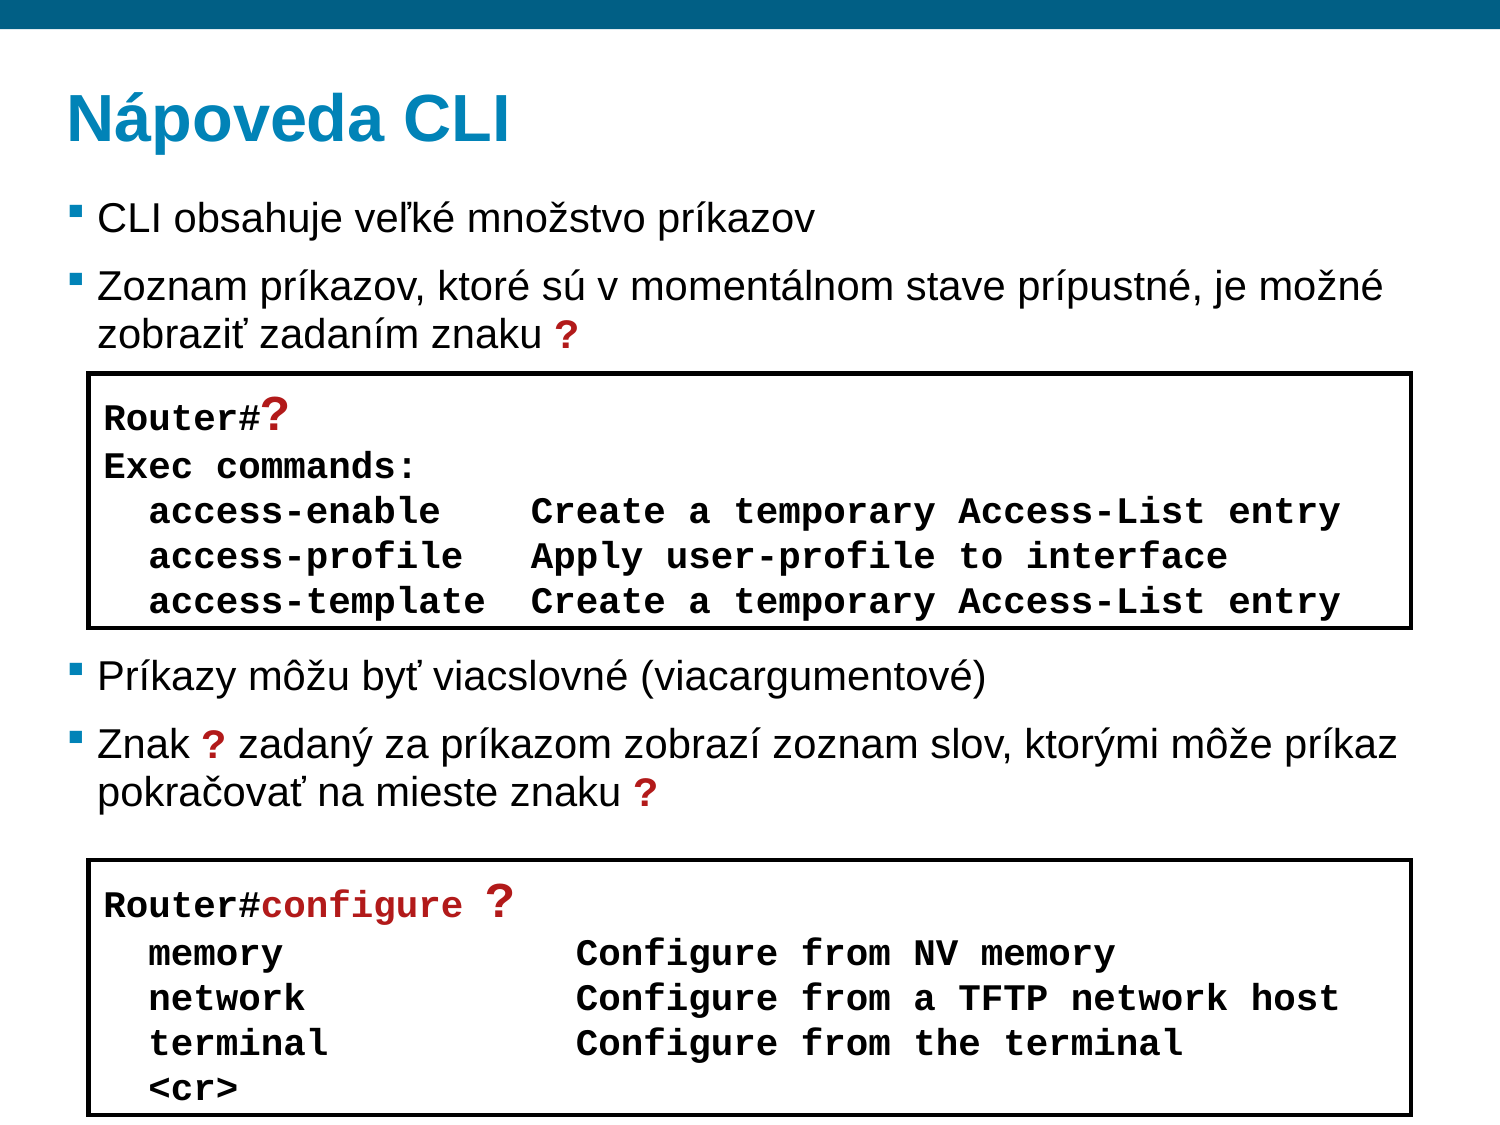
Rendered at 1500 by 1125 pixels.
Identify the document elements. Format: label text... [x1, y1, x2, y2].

list CLI obsahuje veľké množstvo príkazov Zoznam príkazov, ktoré sú v momentálnom stave prípustné, je možné zobraziť zadaním znaku ? Príkazy môžu byť viacslovné (viacargumentové) Znak ? zadaný za príkazom zobrazí zoznam slov, ktorými môže príkaz pokračovať na mieste znaku ? [53, 187, 1447, 1075]
text_box Router#configure ? memory Configure from NV memory network Configure from a TFTP network host terminal Configure from the terminal <cr> [88, 860, 1412, 1115]
text_box Router#? Exec commands: access-enable Create a temporary Access-List entry access-profile Apply user-profile to interface access-template Create a temporary Access-List entry [88, 373, 1412, 629]
title Nápoveda CLI [53, 50, 1447, 163]
